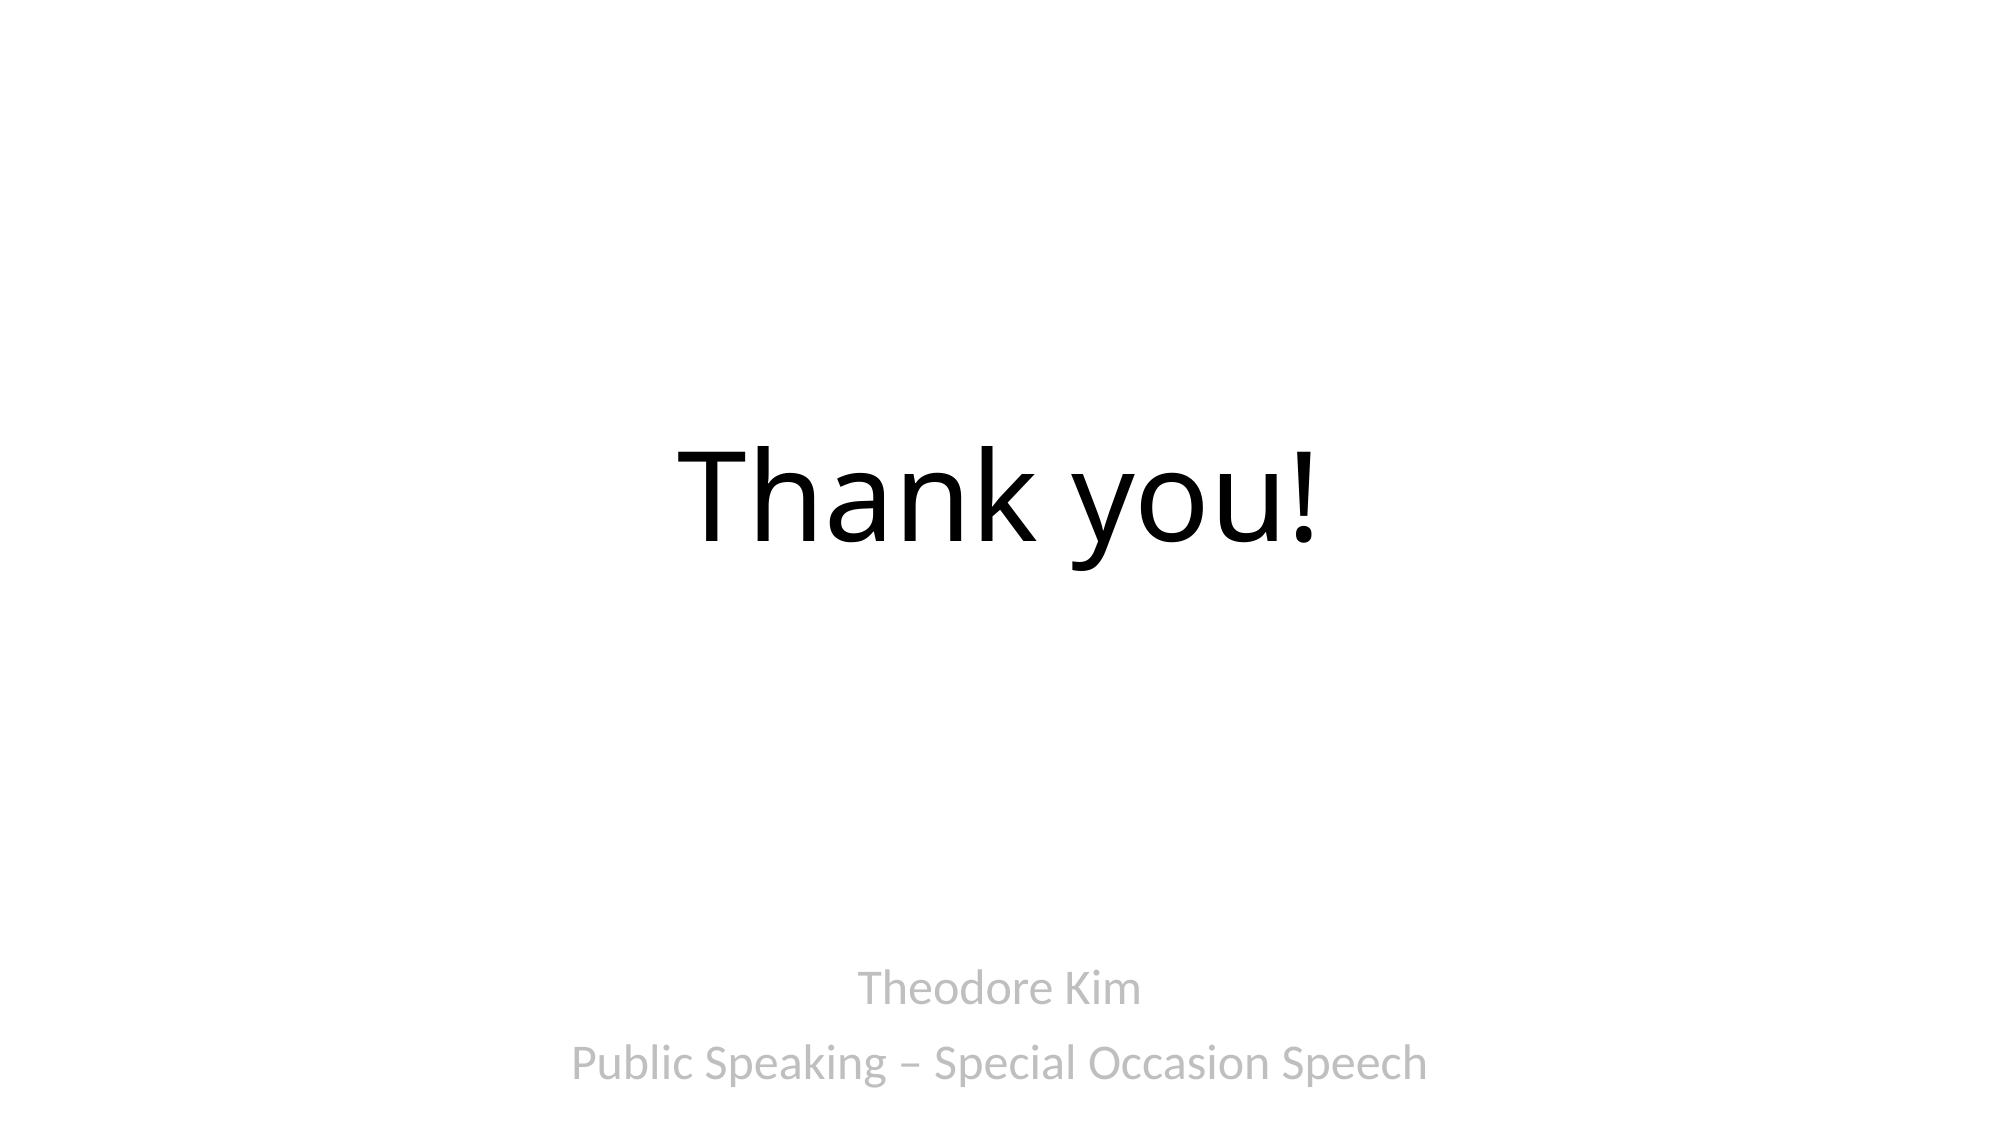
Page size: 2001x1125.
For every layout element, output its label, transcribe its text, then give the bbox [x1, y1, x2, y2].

title Thank you! [249, 184, 1750, 576]
text_box Theodore Kim Public Speaking – Special Occasion Speech [0, 953, 2000, 1125]
